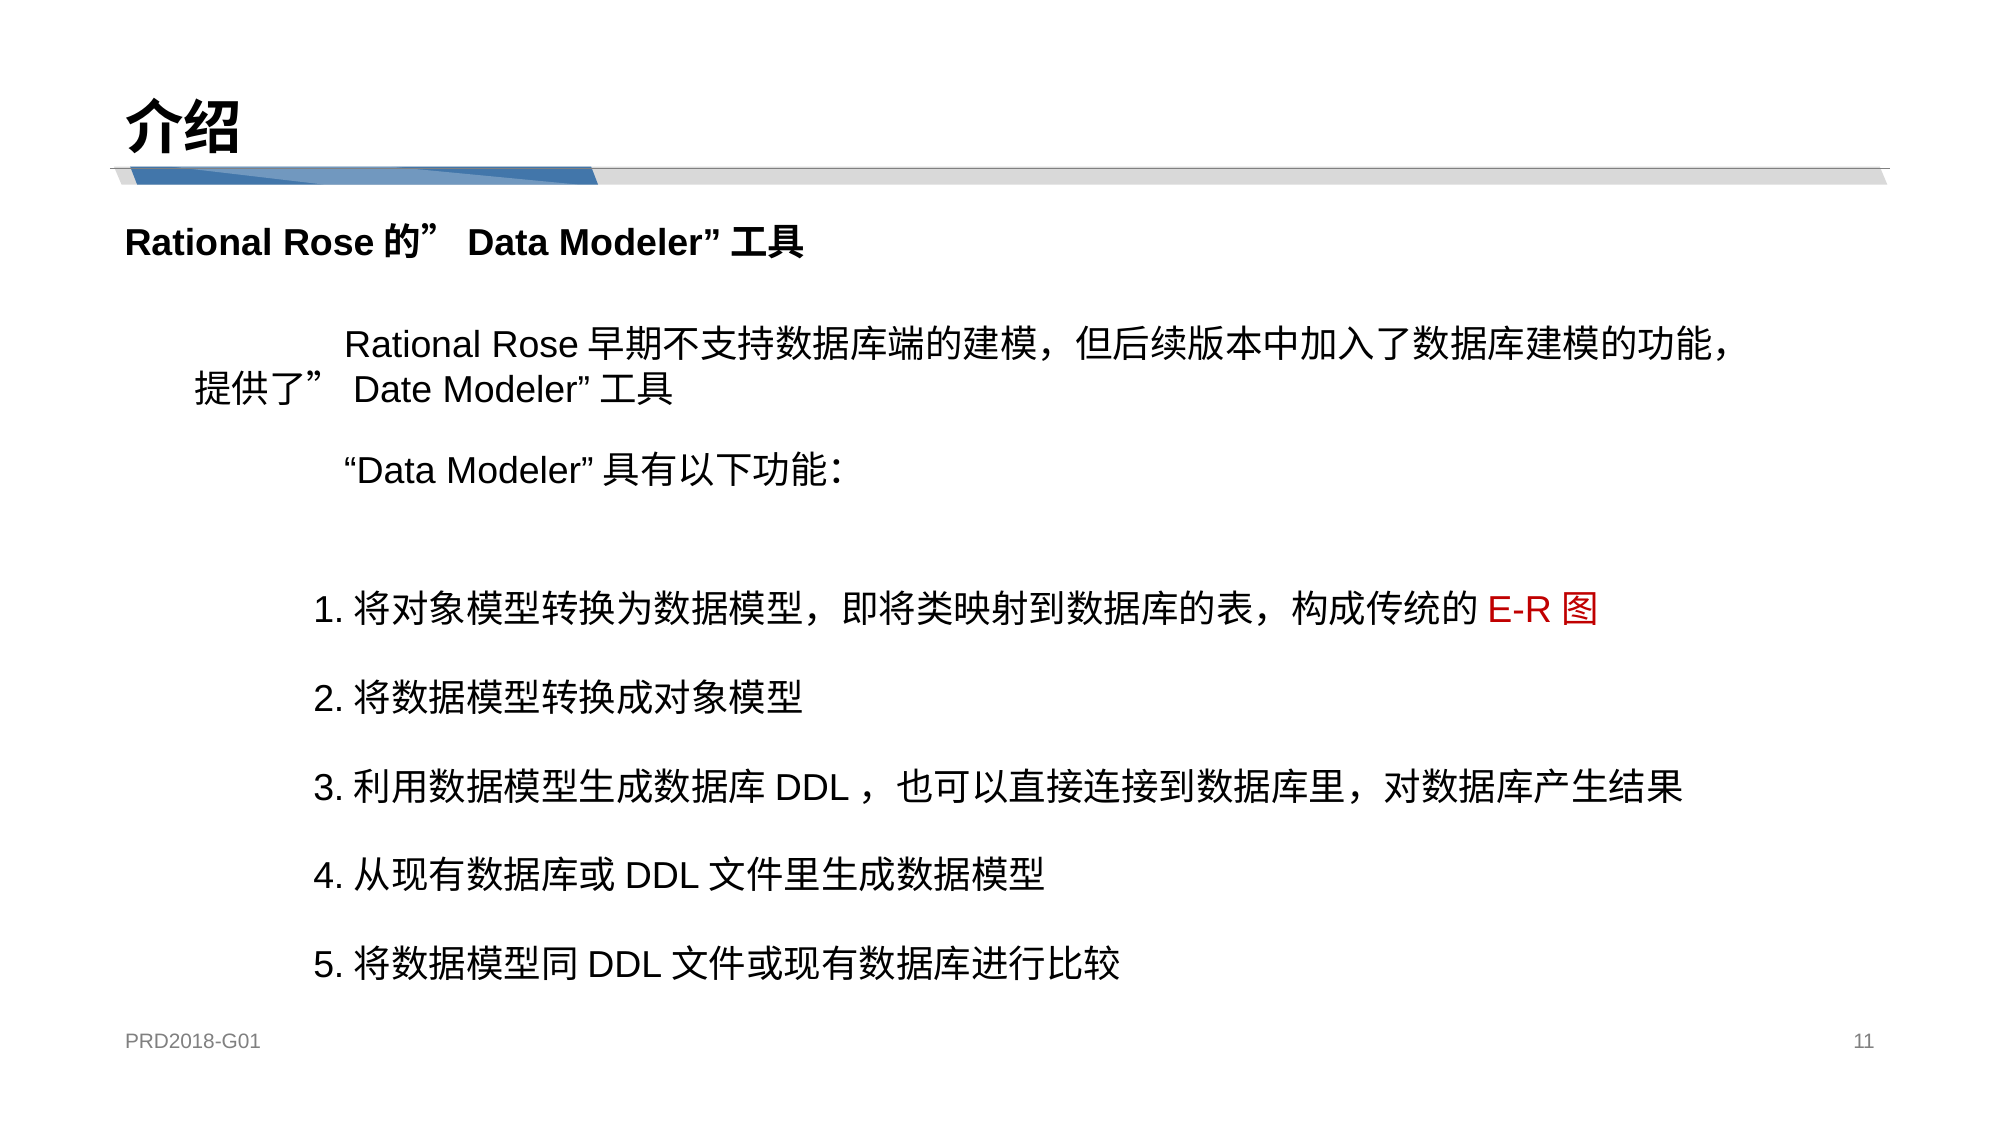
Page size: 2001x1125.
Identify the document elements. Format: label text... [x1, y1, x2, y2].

text_box Rational Rose的”Data Modeler”工具 [109, 210, 1864, 271]
text_box 1.将对象模型转换为数据模型，即将类映射到数据库的表，构成传统的E-R图 [298, 578, 1713, 638]
text_box 3.利用数据模型生成数据库DDL，也可以直接连接到数据库里，对数据库产生结果 [298, 755, 1713, 816]
text_box 5.将数据模型同DDL文件或现有数据库进行比较 [298, 932, 1713, 993]
slide_number 11 [1412, 1023, 1890, 1058]
title 介绍 [109, 0, 1890, 169]
text_box 4.从现有数据库或DDL文件里生成数据模型 [298, 844, 1713, 904]
text_box 2.将数据模型转换成对象模型 [298, 666, 1713, 727]
footer PRD2018-G01 [109, 1023, 790, 1058]
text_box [179, 312, 1760, 500]
